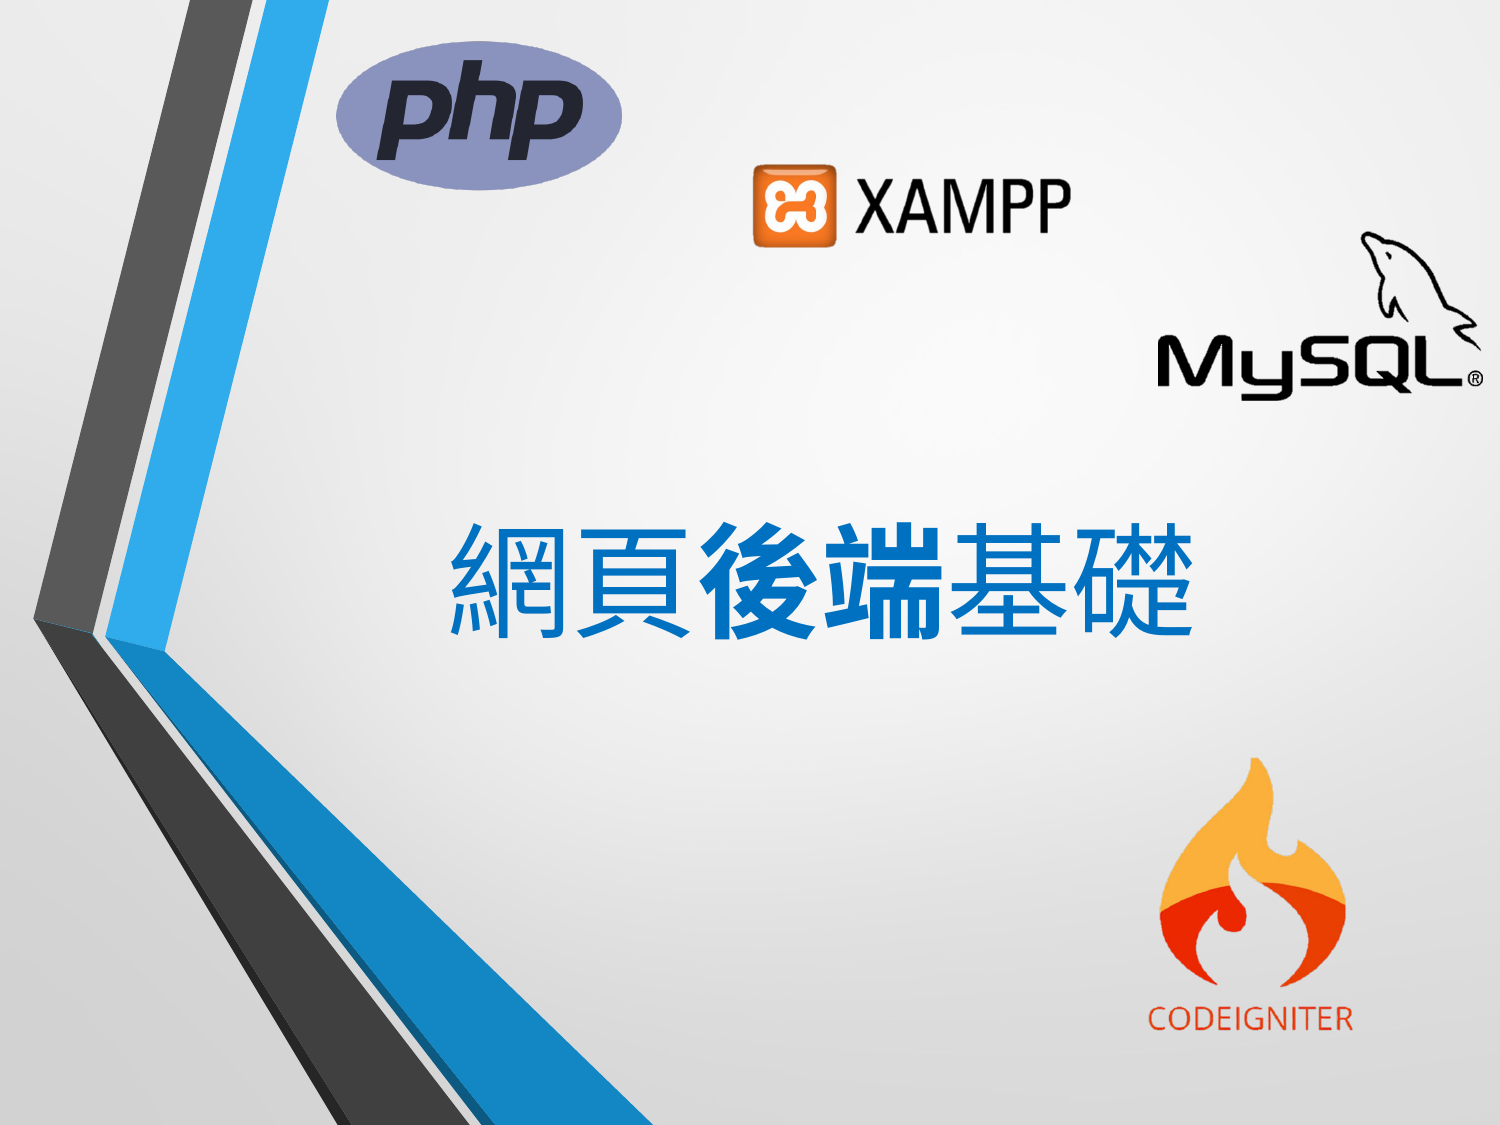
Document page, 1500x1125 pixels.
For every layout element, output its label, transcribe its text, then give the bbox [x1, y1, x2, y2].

title 網頁後端基礎 [0, 481, 1500, 661]
picture [336, 0, 622, 259]
picture [737, 115, 1081, 298]
picture [1157, 231, 1484, 401]
picture [1083, 724, 1421, 1062]
